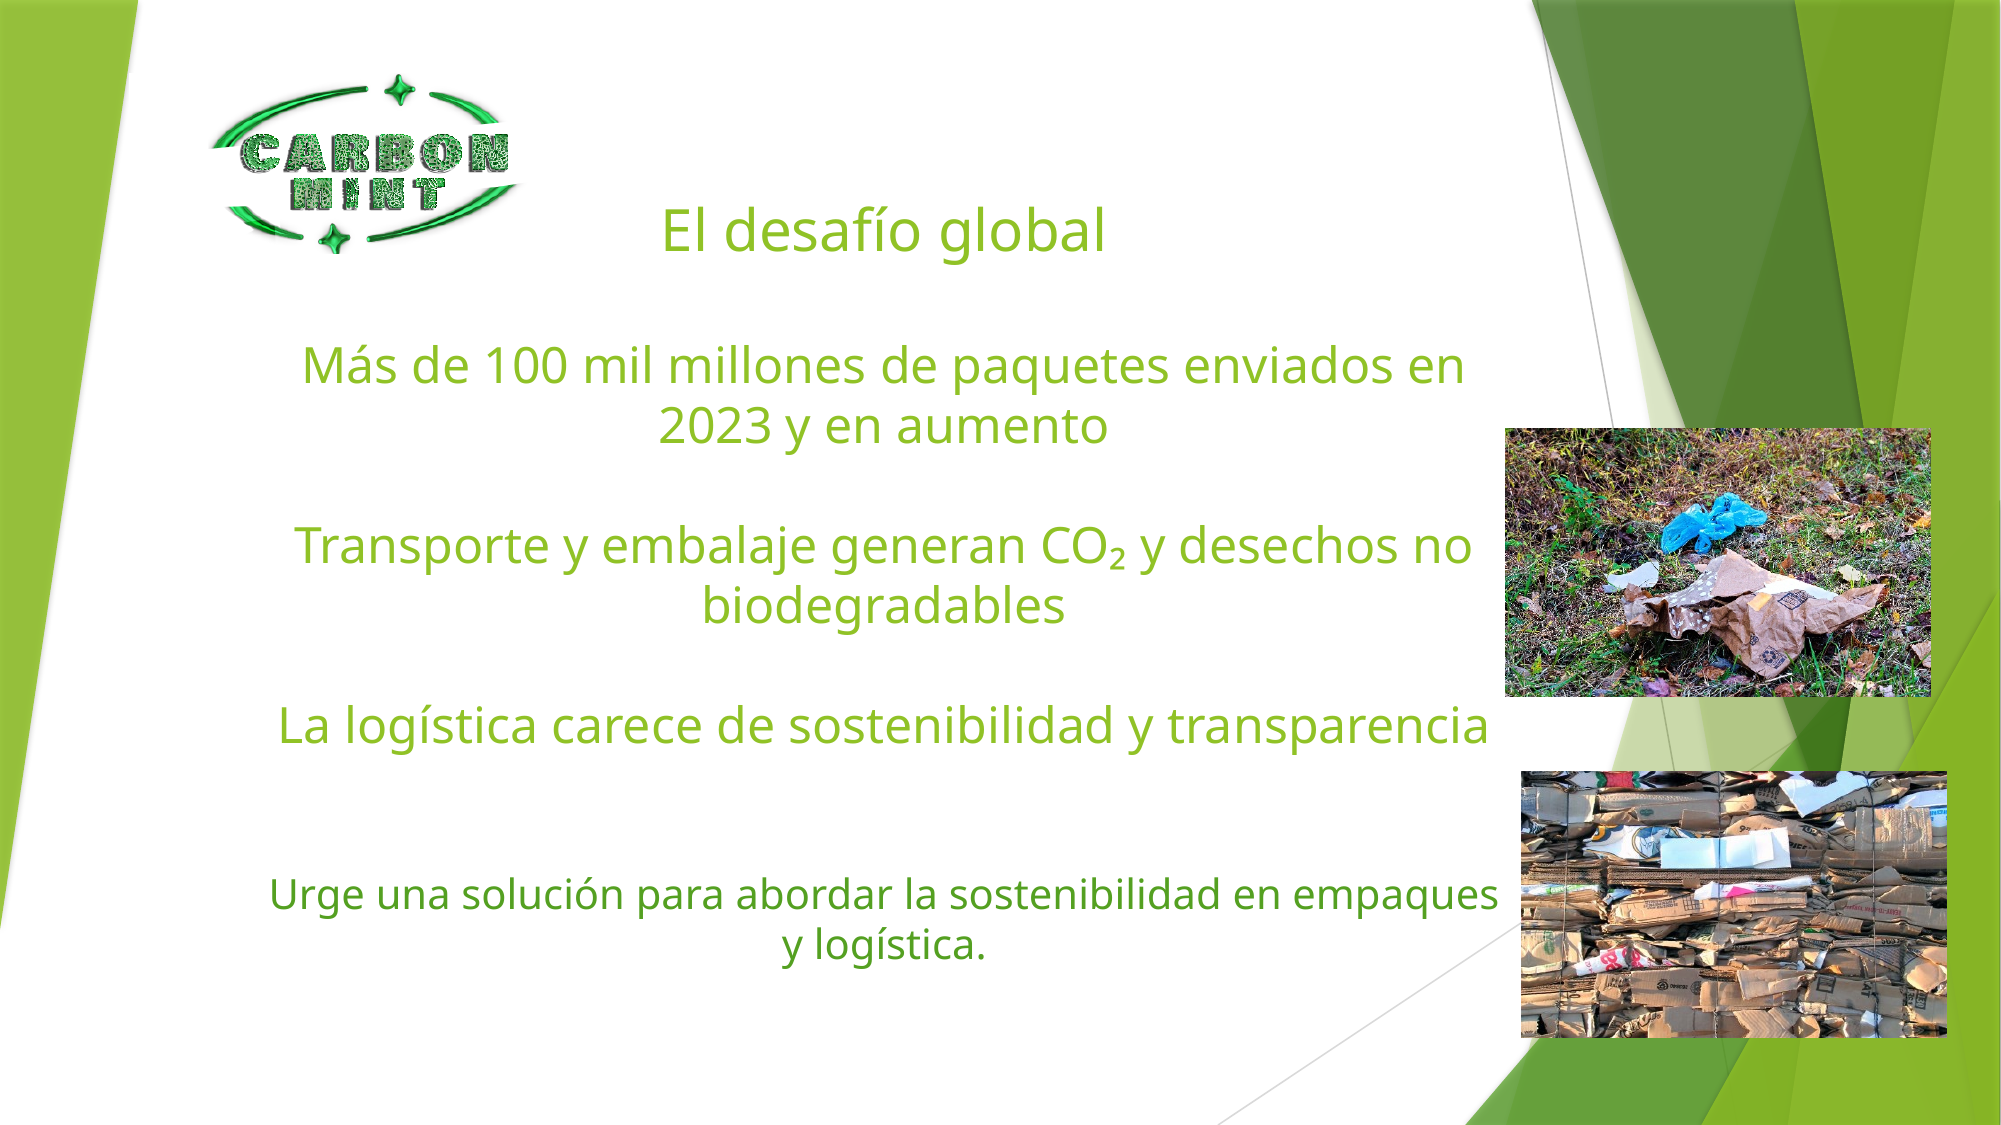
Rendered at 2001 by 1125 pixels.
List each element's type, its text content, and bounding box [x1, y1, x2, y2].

title El desafío global Más de 100 mil millones de paquetes enviados en 2023 y en aumento Transporte y embalaje generan CO₂ y desechos no biodegradables La logística carece de sostenibilidad y transparencia [247, 264, 1522, 761]
picture [1504, 427, 1931, 698]
picture [128, 73, 578, 254]
subtitle Urge una solución para abordar la sostenibilidad en empaques y logística. [247, 860, 1515, 1041]
picture [1520, 770, 1947, 1038]
